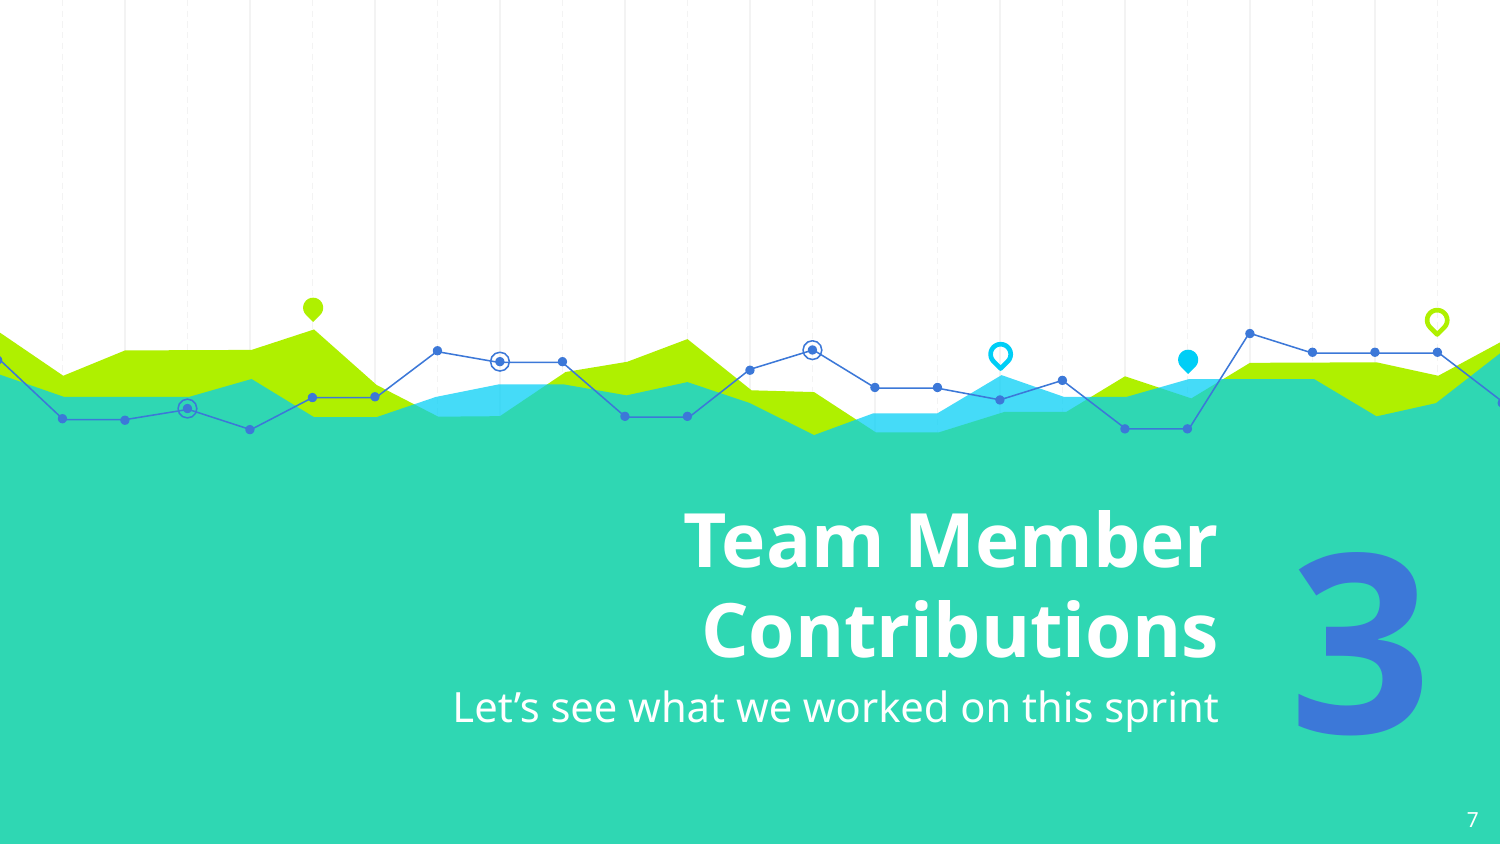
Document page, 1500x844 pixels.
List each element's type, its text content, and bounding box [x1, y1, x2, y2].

slide_number ‹#› [1403, 791, 1494, 844]
title Team Member Contributions [331, 497, 1235, 665]
text_box 3 [1216, 600, 1500, 799]
subtitle Let’s see what we worked on this sprint [266, 665, 1216, 795]
